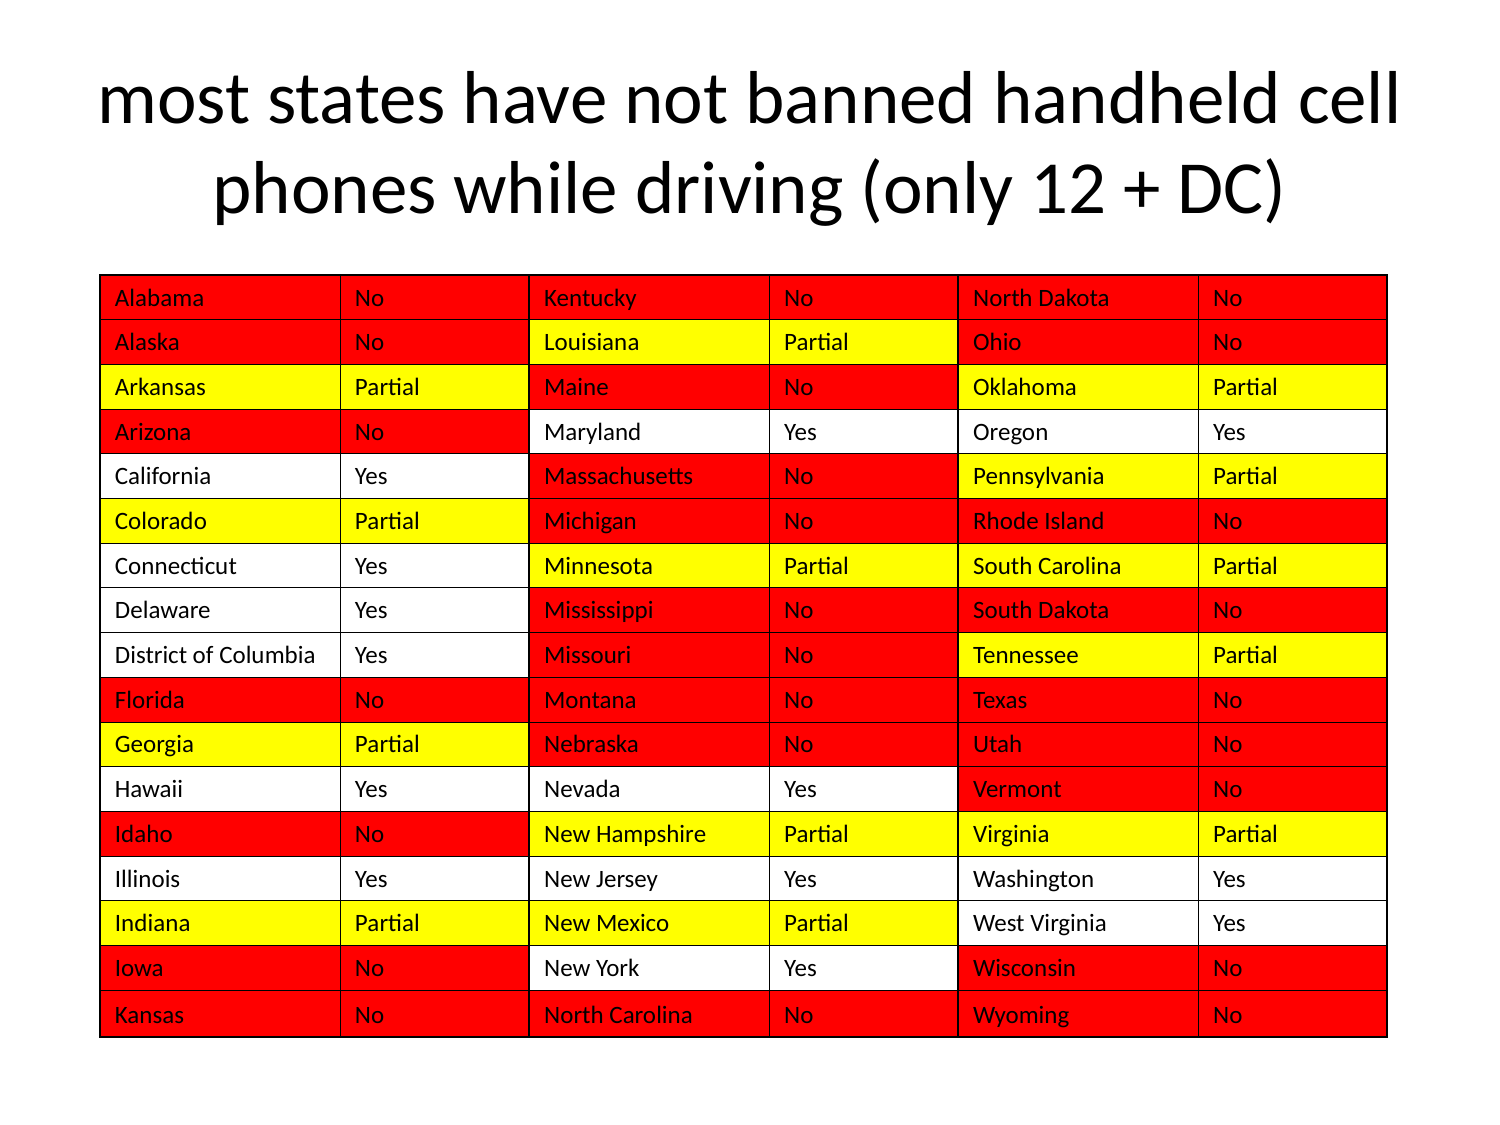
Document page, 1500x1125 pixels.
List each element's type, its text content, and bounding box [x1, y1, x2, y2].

table_cell No [1199, 499, 1386, 543]
table_cell Partial [1199, 633, 1386, 677]
table_cell No [770, 678, 957, 722]
table_cell Colorado [101, 499, 340, 543]
table_cell Yes [341, 588, 528, 632]
table_cell West Virginia [959, 901, 1198, 945]
table_cell Partial [770, 812, 957, 856]
table_cell Minnesota [530, 544, 769, 587]
table_cell Partial [1199, 544, 1386, 587]
table_cell Yes [341, 767, 528, 811]
table_cell Yes [770, 857, 957, 900]
table_cell Yes [1199, 410, 1386, 453]
table_cell Illinois [101, 857, 340, 900]
table_cell No [770, 588, 957, 632]
table_cell No [341, 410, 528, 453]
table_cell Partial [770, 320, 957, 364]
table_cell No [1199, 320, 1386, 364]
table_header North Dakota [959, 276, 1198, 319]
table_cell No [1199, 723, 1386, 766]
table_cell Wisconsin [959, 946, 1198, 990]
table_cell No [341, 678, 528, 722]
table_cell Iowa [101, 946, 340, 990]
table_cell Utah [959, 723, 1198, 766]
table_cell South Dakota [959, 588, 1198, 632]
table_cell Yes [341, 857, 528, 900]
table_header No [1199, 276, 1386, 319]
table_cell No [770, 723, 957, 766]
table_cell Partial [1199, 365, 1386, 409]
table_cell Florida [101, 678, 340, 722]
table_cell Maine [530, 365, 769, 409]
table_cell Rhode Island [959, 499, 1198, 543]
table_cell No [1199, 678, 1386, 722]
table_cell No [770, 454, 957, 498]
table_cell Hawaii [101, 767, 340, 811]
table_cell New York [530, 946, 769, 990]
table_cell No [770, 365, 957, 409]
table_cell New Mexico [530, 901, 769, 945]
table_cell New Jersey [530, 857, 769, 900]
table_cell Yes [1199, 857, 1386, 900]
table_cell Partial [341, 365, 528, 409]
table_header No [341, 276, 528, 319]
table_cell Missouri [530, 633, 769, 677]
table_cell No [1199, 767, 1386, 811]
table_cell Ohio [959, 320, 1198, 364]
table_cell Idaho [101, 812, 340, 856]
table_cell Wyoming [959, 991, 1198, 1036]
table_cell No [341, 946, 528, 990]
table_cell Mississippi [530, 588, 769, 632]
table_cell Tennessee [959, 633, 1198, 677]
table_cell Indiana [101, 901, 340, 945]
table_cell No [341, 812, 528, 856]
table_cell Yes [341, 633, 528, 677]
table_cell Yes [1199, 901, 1386, 945]
table_cell No [341, 991, 528, 1036]
table_cell Nebraska [530, 723, 769, 766]
table_cell Arizona [101, 410, 340, 453]
table_cell Partial [341, 499, 528, 543]
table_cell Partial [1199, 454, 1386, 498]
table_cell No [1199, 946, 1386, 990]
table_cell No [1199, 588, 1386, 632]
table_cell Partial [770, 901, 957, 945]
table_cell Michigan [530, 499, 769, 543]
table_header Alabama [101, 276, 340, 319]
table_cell District of Columbia [101, 633, 340, 677]
table_cell Kansas [101, 991, 340, 1036]
table_cell Louisiana [530, 320, 769, 364]
table_cell Yes [770, 767, 957, 811]
table_cell North Carolina [530, 991, 769, 1036]
table_cell Connecticut [101, 544, 340, 587]
table_cell Virginia [959, 812, 1198, 856]
table_cell Washington [959, 857, 1198, 900]
table_cell Texas [959, 678, 1198, 722]
table_cell Pennsylvania [959, 454, 1198, 498]
table_cell No [770, 633, 957, 677]
table_cell Yes [341, 454, 528, 498]
table_cell Vermont [959, 767, 1198, 811]
table_cell Yes [770, 946, 957, 990]
title most states have not banned handheld cell phones while driving (only 12 + DC) [75, 45, 1425, 233]
table_cell No [770, 991, 957, 1036]
table_cell Partial [1199, 812, 1386, 856]
table_cell Partial [341, 723, 528, 766]
table_cell South Carolina [959, 544, 1198, 587]
table_cell Oregon [959, 410, 1198, 453]
table_cell Arkansas [101, 365, 340, 409]
table_cell Partial [770, 544, 957, 587]
table_cell California [101, 454, 340, 498]
table_cell Yes [770, 410, 957, 453]
table_cell Partial [341, 901, 528, 945]
table_cell Massachusetts [530, 454, 769, 498]
table_cell Oklahoma [959, 365, 1198, 409]
table_cell Alaska [101, 320, 340, 364]
table_cell Yes [341, 544, 528, 587]
table_cell No [341, 320, 528, 364]
table_cell New Hampshire [530, 812, 769, 856]
table_cell No [770, 499, 957, 543]
table_cell Georgia [101, 723, 340, 766]
table_header No [770, 276, 957, 319]
table_cell Montana [530, 678, 769, 722]
table_header Kentucky [530, 276, 769, 319]
table_cell No [1199, 991, 1386, 1036]
table_cell Delaware [101, 588, 340, 632]
table_cell Nevada [530, 767, 769, 811]
table_cell Maryland [530, 410, 769, 453]
